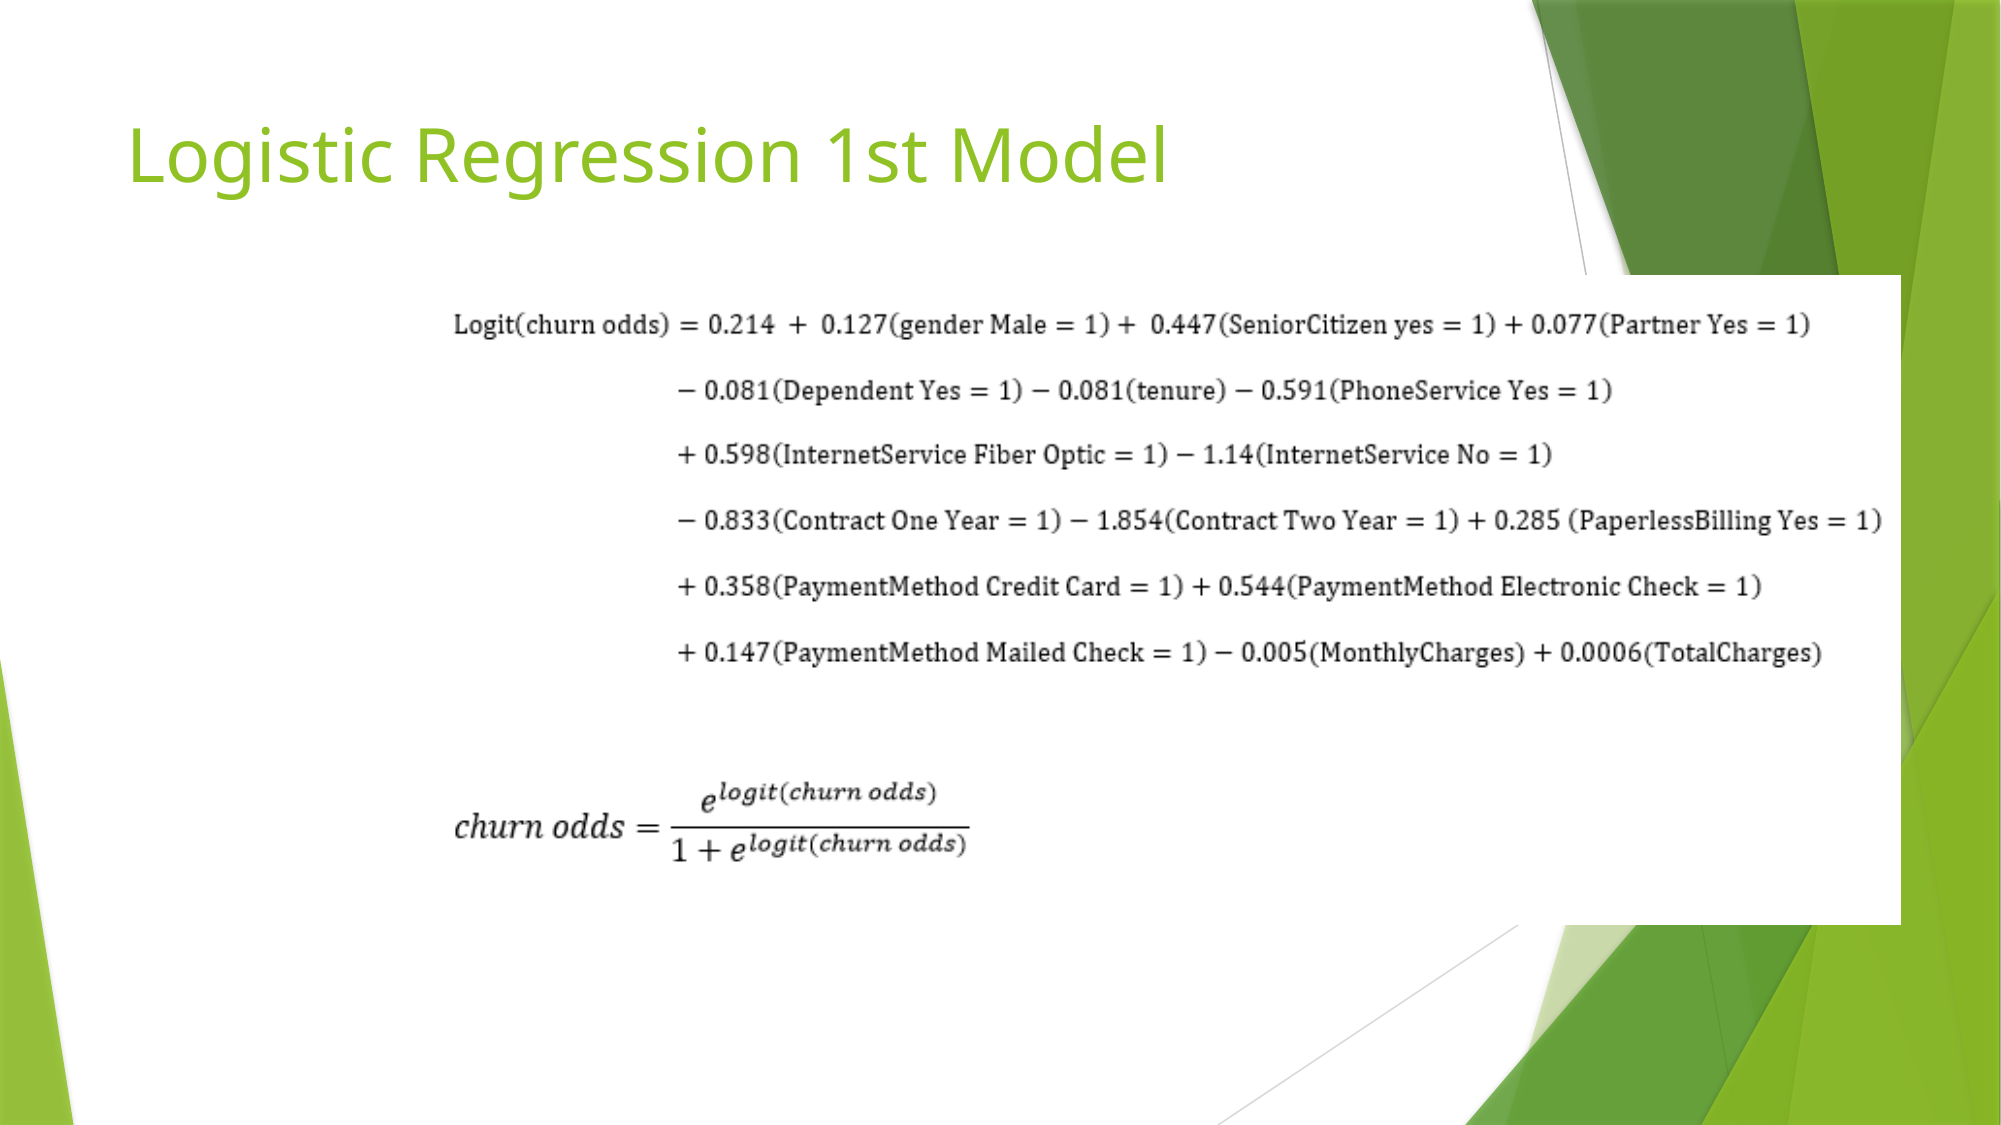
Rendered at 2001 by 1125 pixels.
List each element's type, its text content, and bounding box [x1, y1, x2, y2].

picture [411, 275, 1902, 925]
title Logistic Regression 1st Model [111, 99, 1522, 317]
